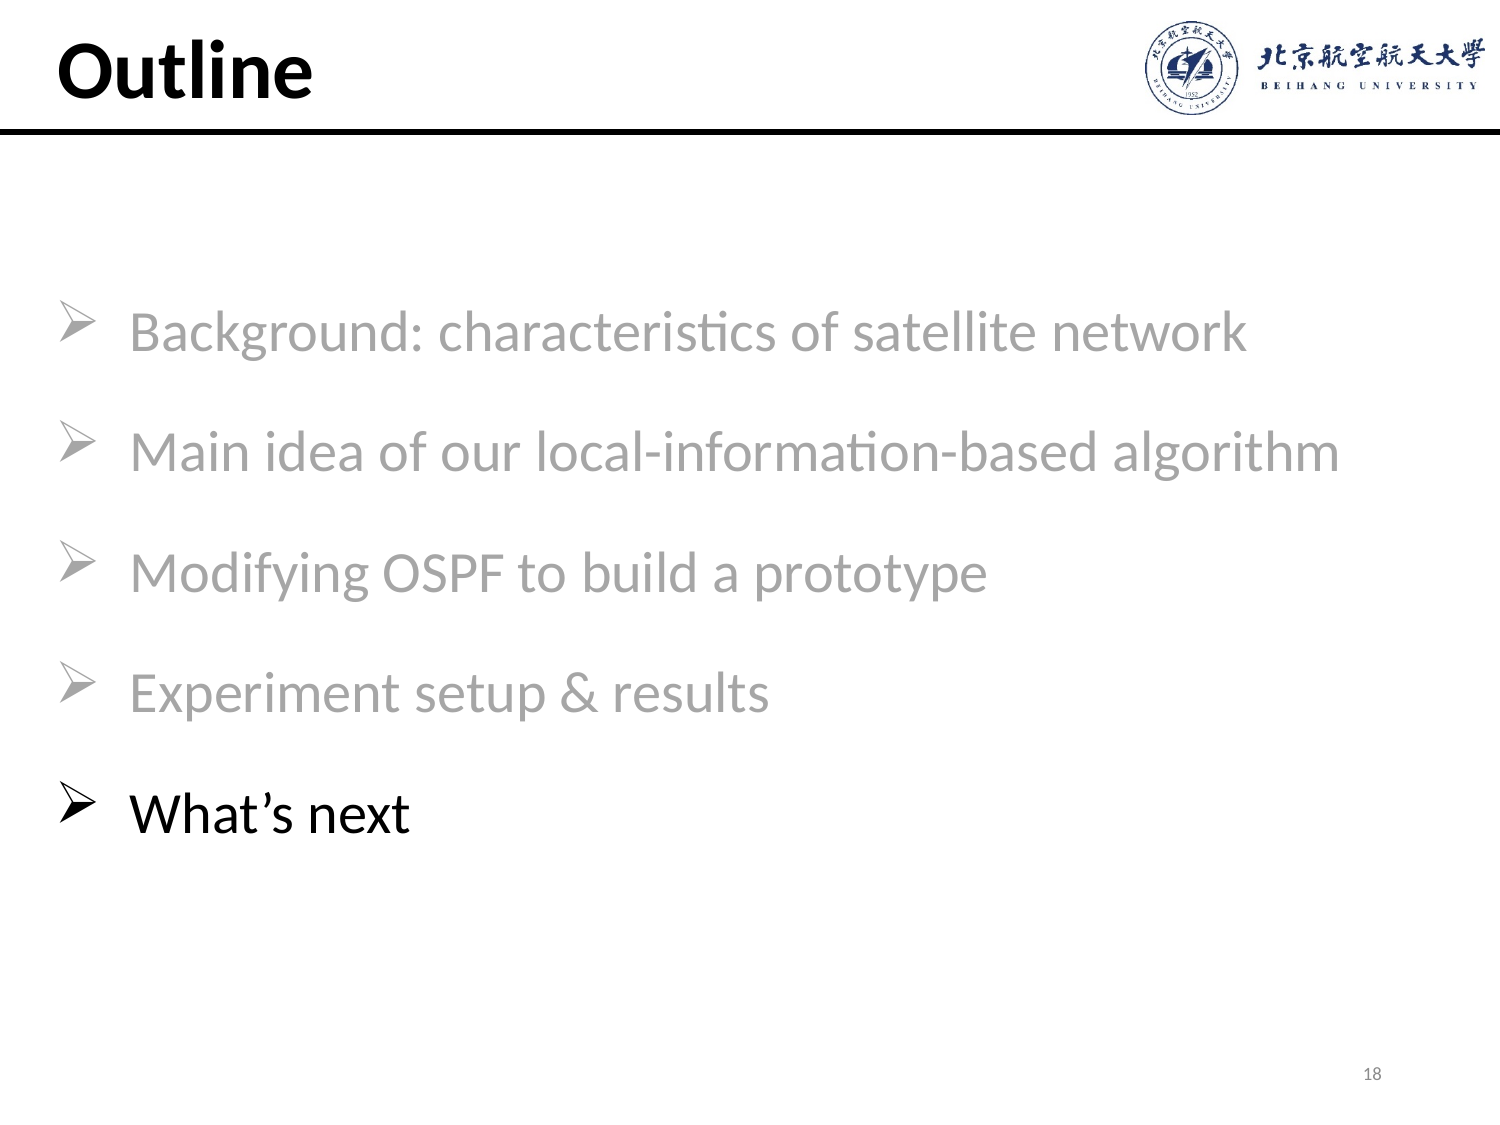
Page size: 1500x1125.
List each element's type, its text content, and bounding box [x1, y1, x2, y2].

slide_number 18 [1059, 1042, 1397, 1103]
list Background: characteristics of satellite network Main idea of our local-information-based algorithm Modifying OSPF to build a prototype Experiment setup & results What’s next [39, 250, 1458, 959]
title Outline [42, 0, 1229, 145]
picture [1229, 21, 1485, 115]
